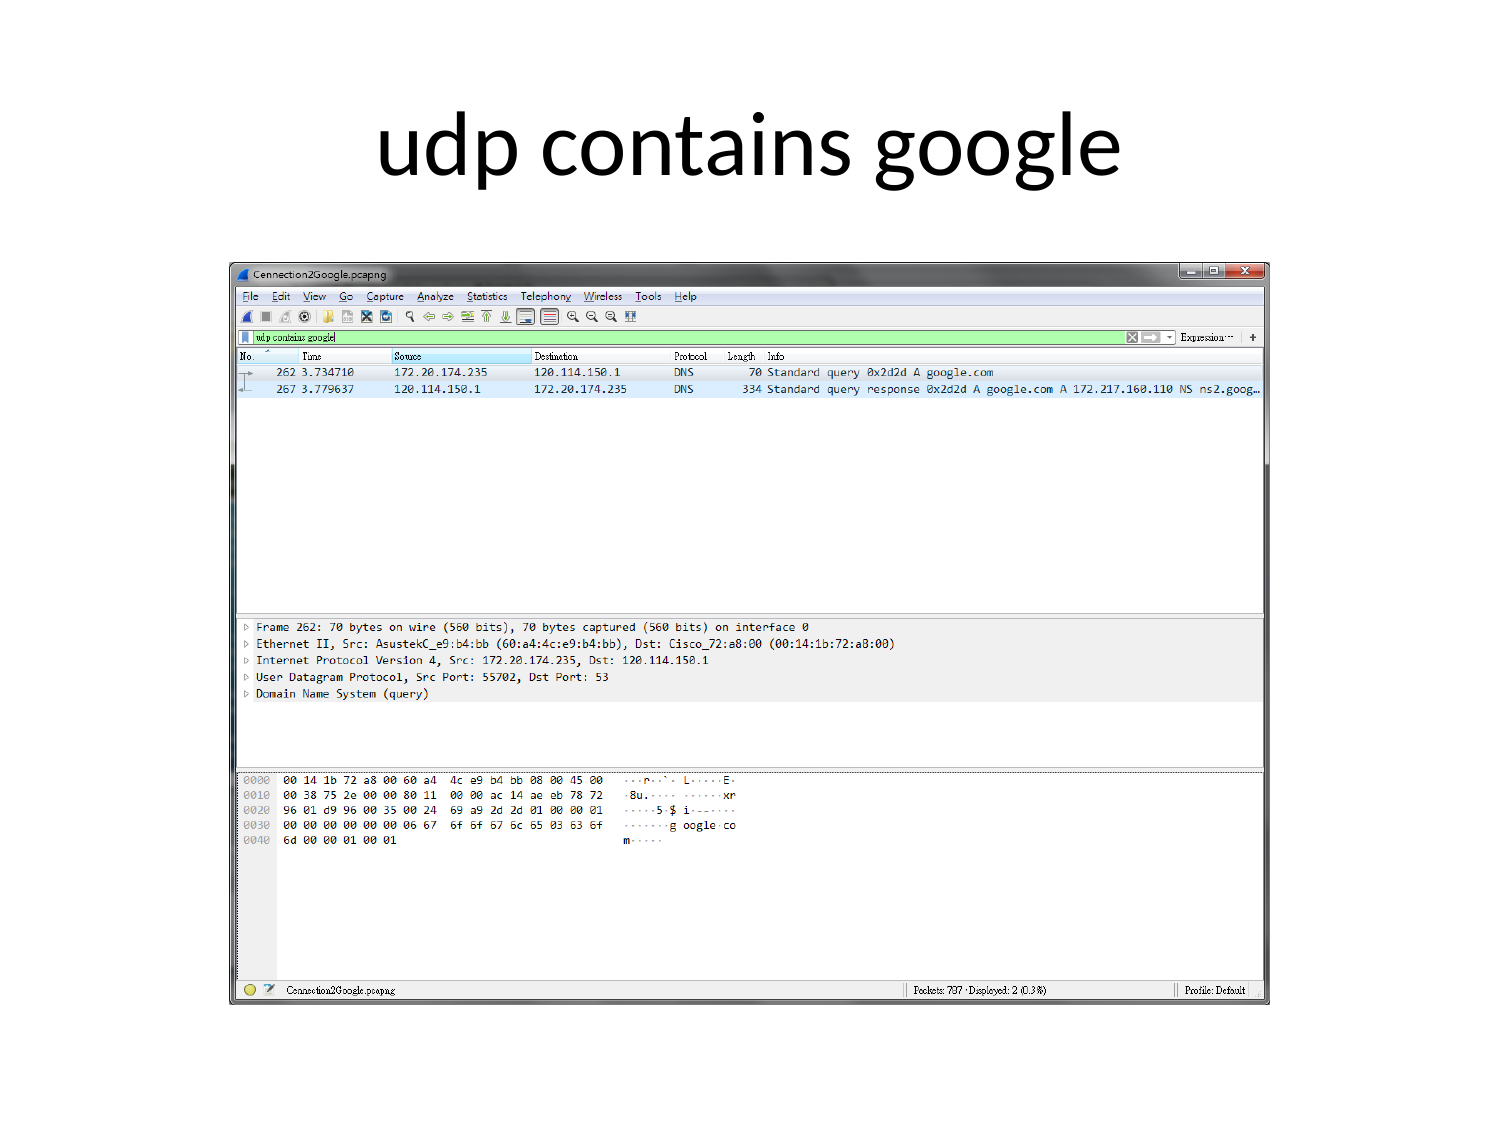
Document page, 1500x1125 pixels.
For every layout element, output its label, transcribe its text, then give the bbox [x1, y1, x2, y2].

title udp contains google [75, 45, 1425, 233]
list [229, 262, 1271, 1006]
